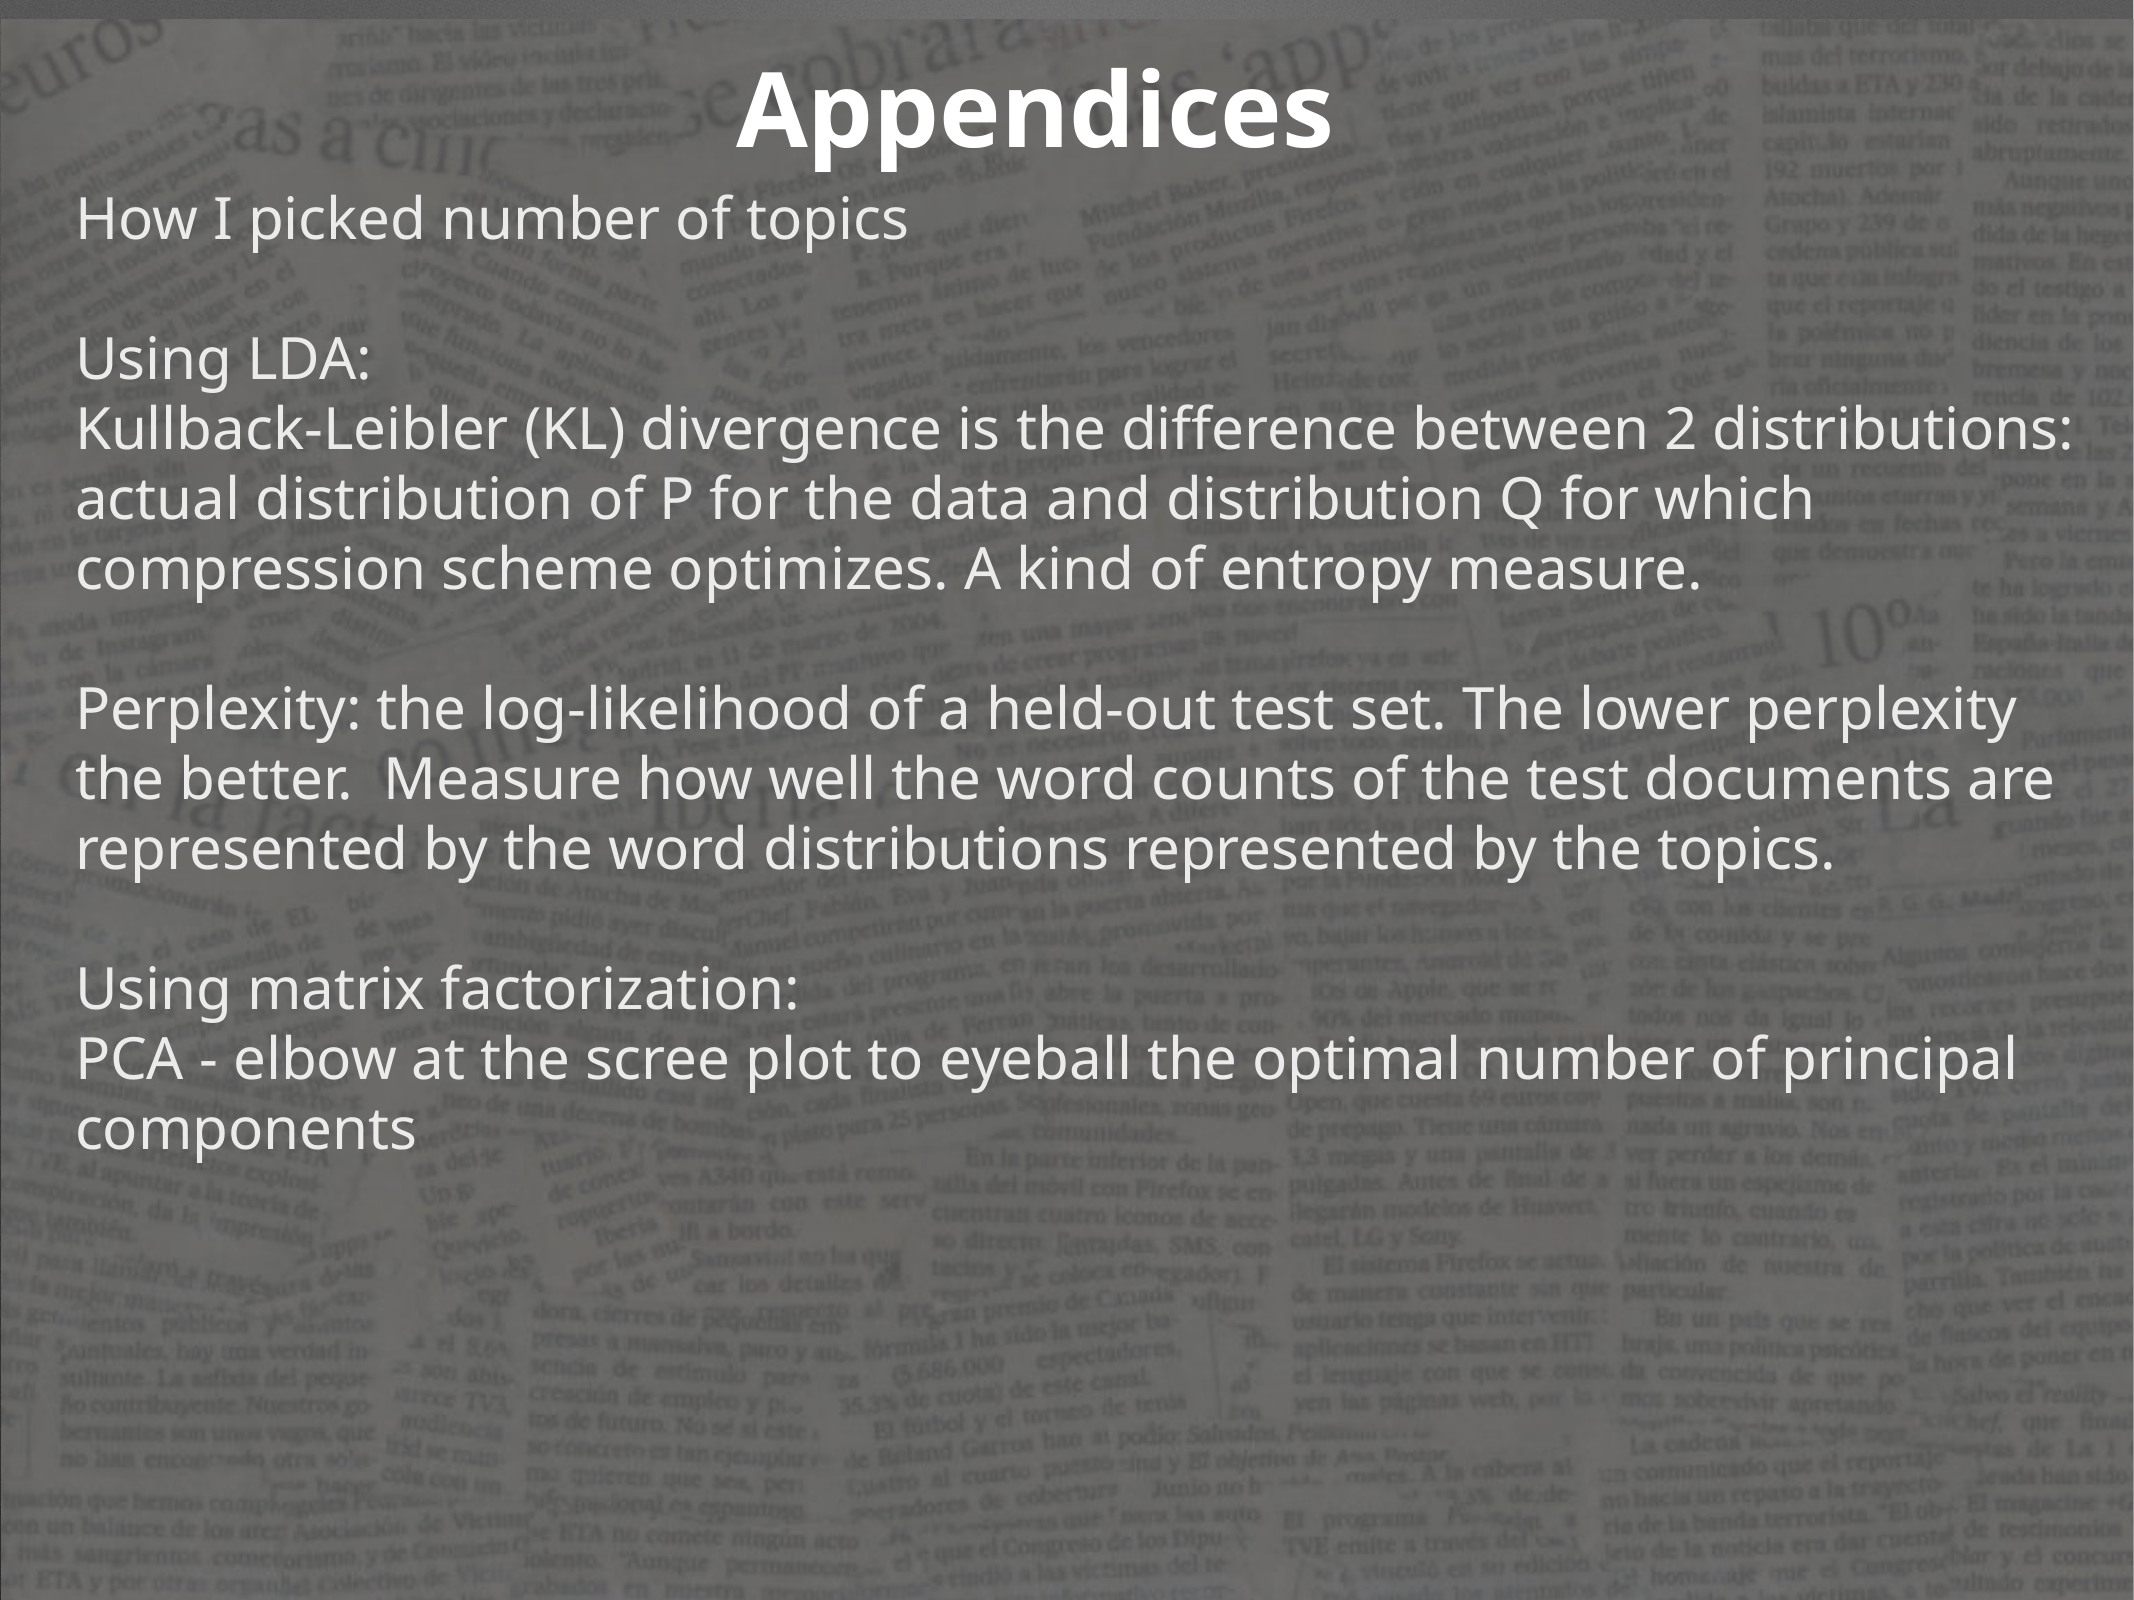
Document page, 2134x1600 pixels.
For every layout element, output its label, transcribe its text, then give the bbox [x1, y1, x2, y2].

picture [0, 0, 2134, 1600]
title Appendices [139, 26, 1932, 170]
list How I picked number of topics Using LDA: Kullback-Leibler (KL) divergence is the difference between 2 distributions: actual distribution of P for the data and distribution Q for which compression scheme optimizes. A kind of entropy measure. Perplexity: the log-likelihood of a held-out test set. The lower perplexity the better. Measure how well the word counts of the test documents are represented by the word distributions represented by the topics. Using matrix factorization: PCA - elbow at the scree plot to eyeball the optimal number of principal components [74, 180, 2078, 1551]
